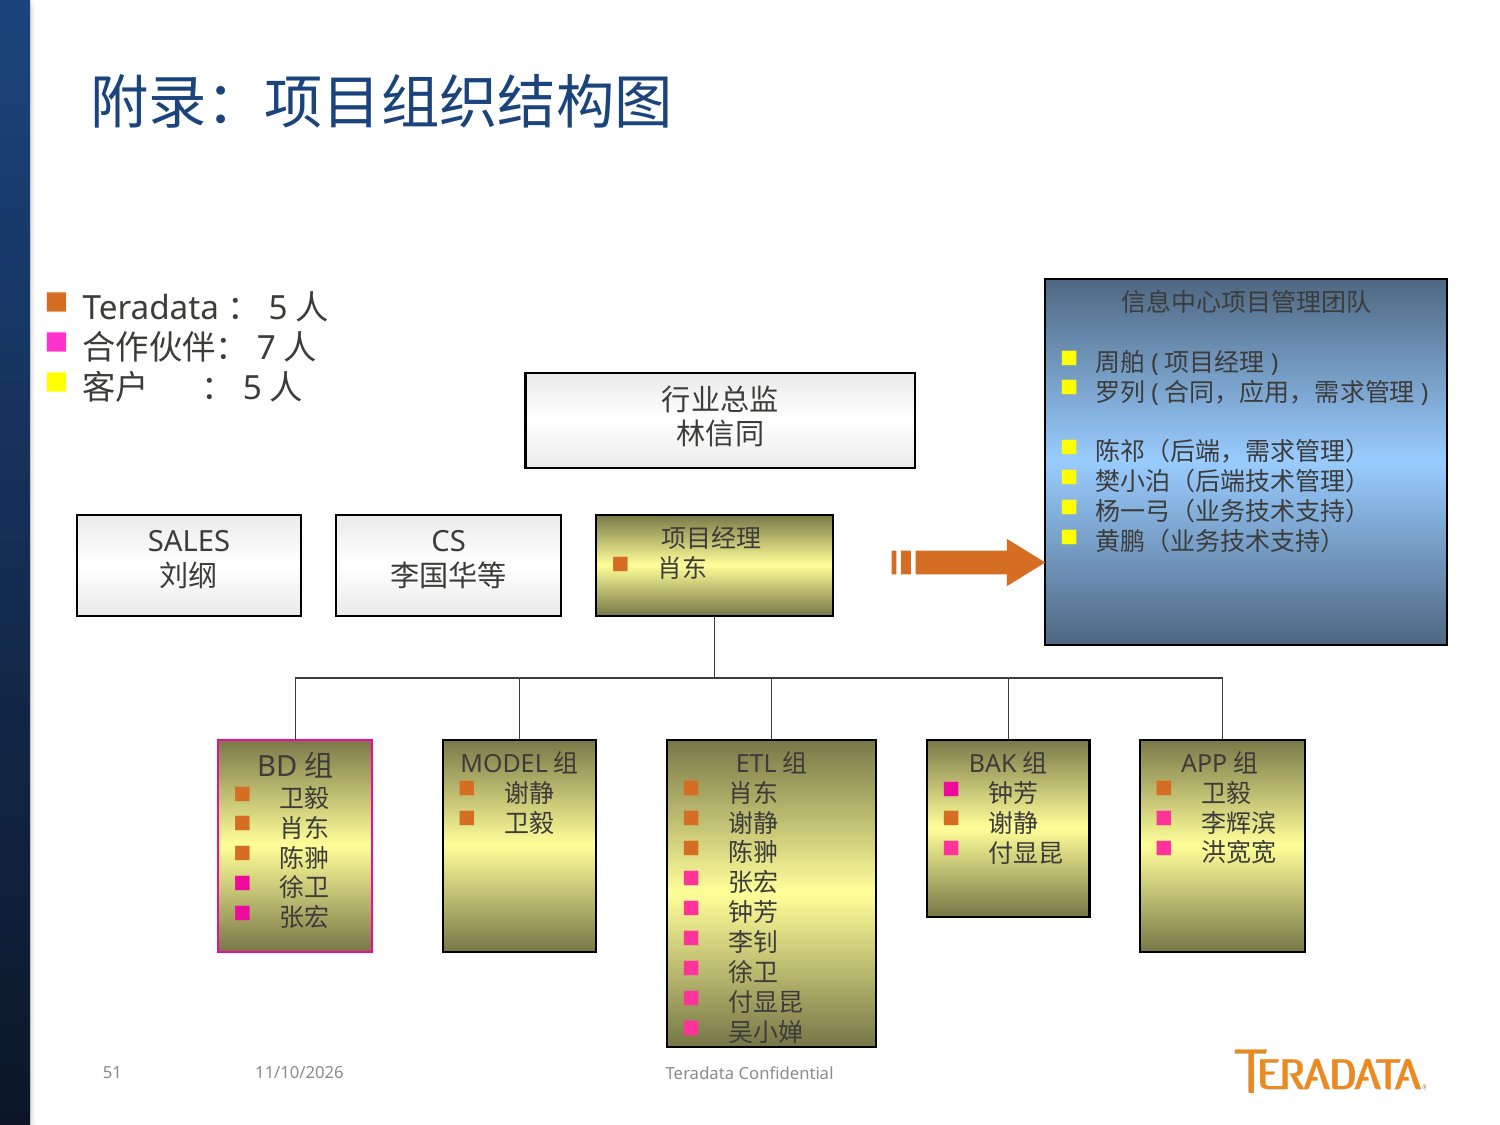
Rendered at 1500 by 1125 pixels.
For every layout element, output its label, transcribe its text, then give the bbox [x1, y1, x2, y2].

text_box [680, 648, 794, 707]
text_box BAK组 钟芳 谢静 付显昆 [1036, 739, 1090, 917]
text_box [906, 423, 1031, 933]
text_box APP组 卫毅 李辉滨 洪宽宽 [1139, 739, 1306, 953]
text_box 信息中心项目管理团队 周舶(项目经理) 罗列(合同，应用，需求管理) 陈祁（后端，需求管理） 樊小泊（后端技术管理） 杨一弓（业务技术支持） 黄鹏（业务技术支持） [1045, 278, 1448, 645]
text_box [799, 530, 924, 825]
text_box ETL组 肖东 谢静 陈翀 张宏 钟芳 李钊 徐卫 付显昆 吴小婵 [667, 739, 877, 1047]
text_box BD组 卫毅 肖东 陈翀 徐卫 张宏 [218, 739, 373, 953]
text_box Teradata：5人 合作伙伴：7人 客户 ：5人 [29, 279, 349, 414]
text_box SALES 刘纲 [76, 515, 302, 616]
text_box 行业总监 林信同 [525, 373, 916, 468]
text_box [573, 580, 680, 776]
text_box MODEL组 谢静 卫毅 [442, 784, 597, 953]
text_box 项目经理 肖东 [596, 515, 833, 616]
title 附录：项目组织结构图 [75, 65, 1425, 150]
text_box CS 李国华等 [336, 515, 437, 616]
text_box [442, 467, 568, 888]
text_box [1036, 556, 1046, 569]
